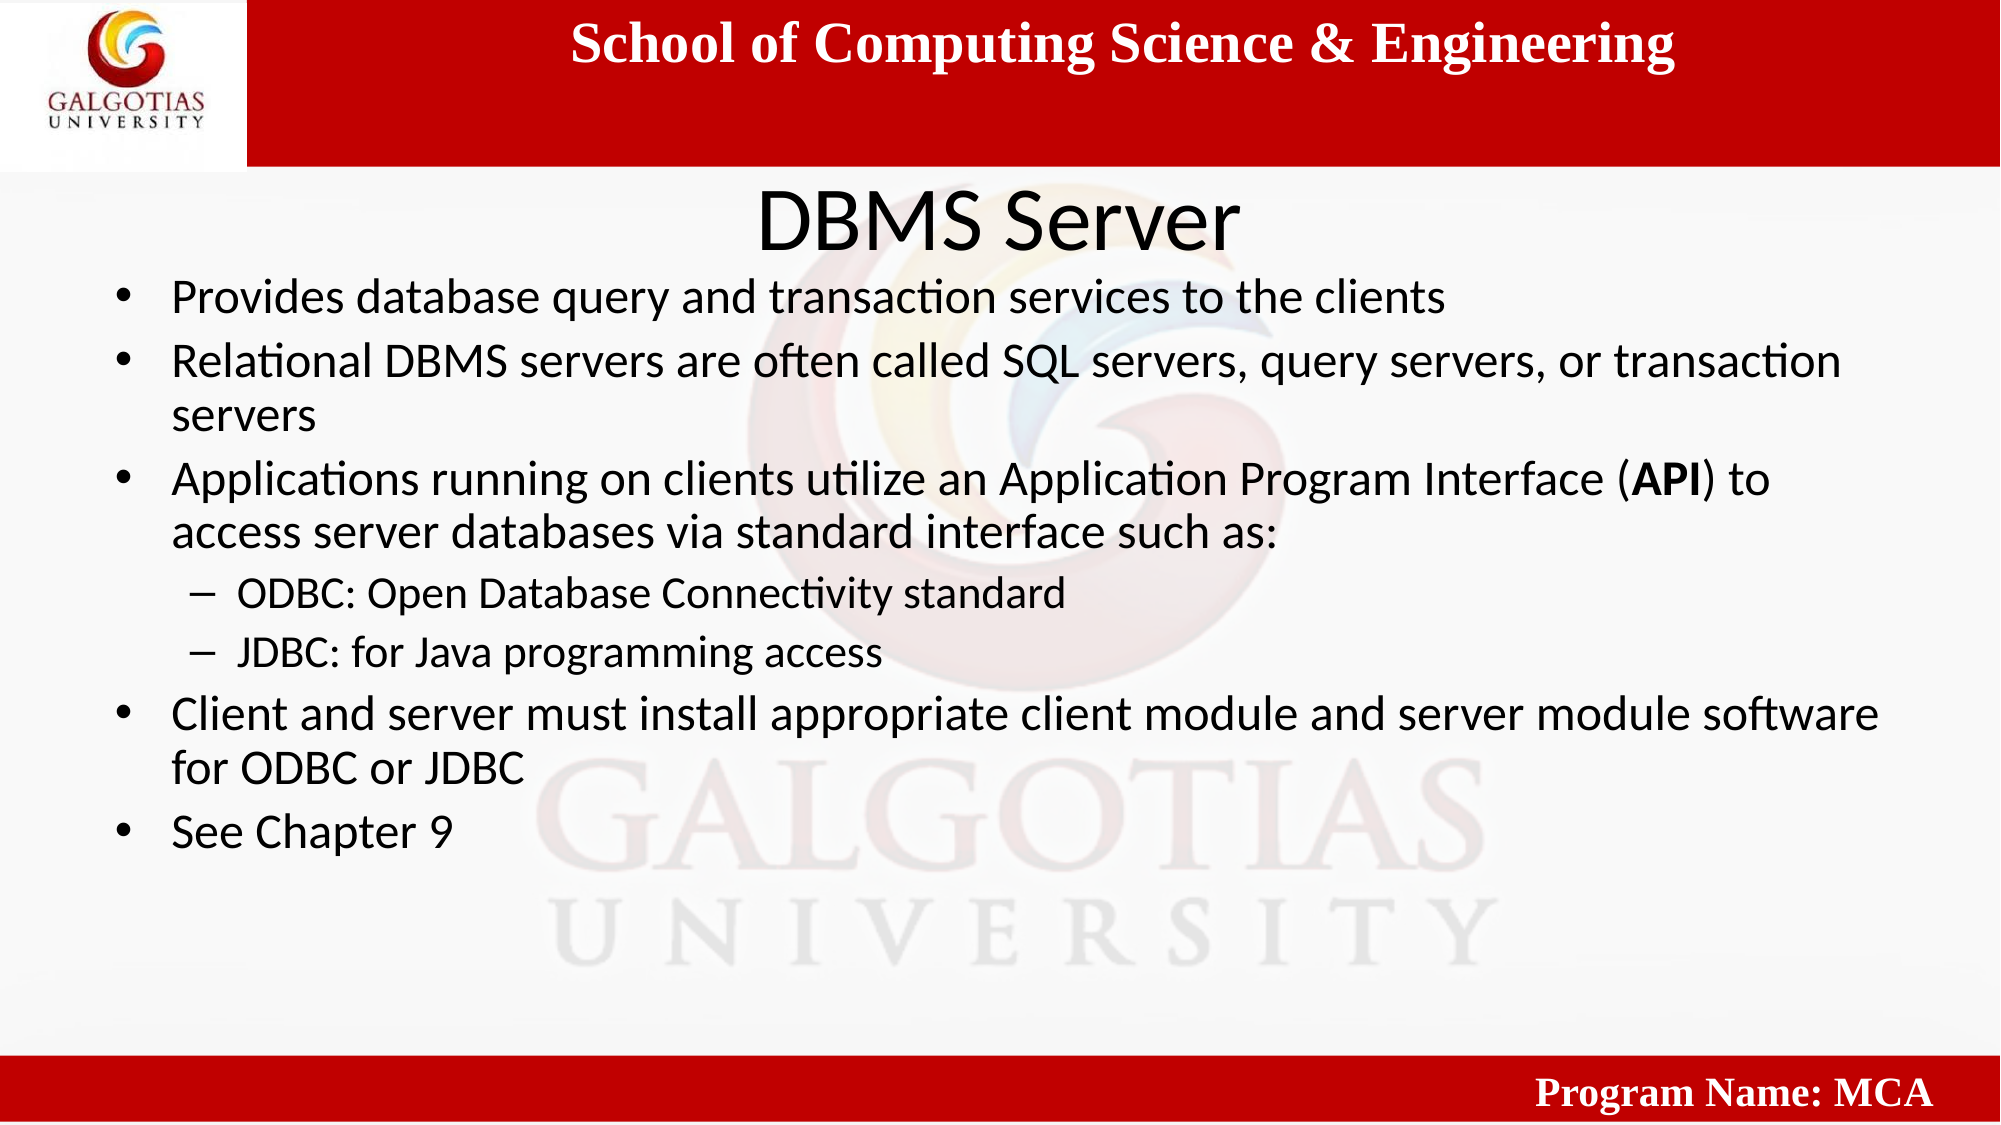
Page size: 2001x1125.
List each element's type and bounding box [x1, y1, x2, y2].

text_box [0, 0, 2000, 1122]
